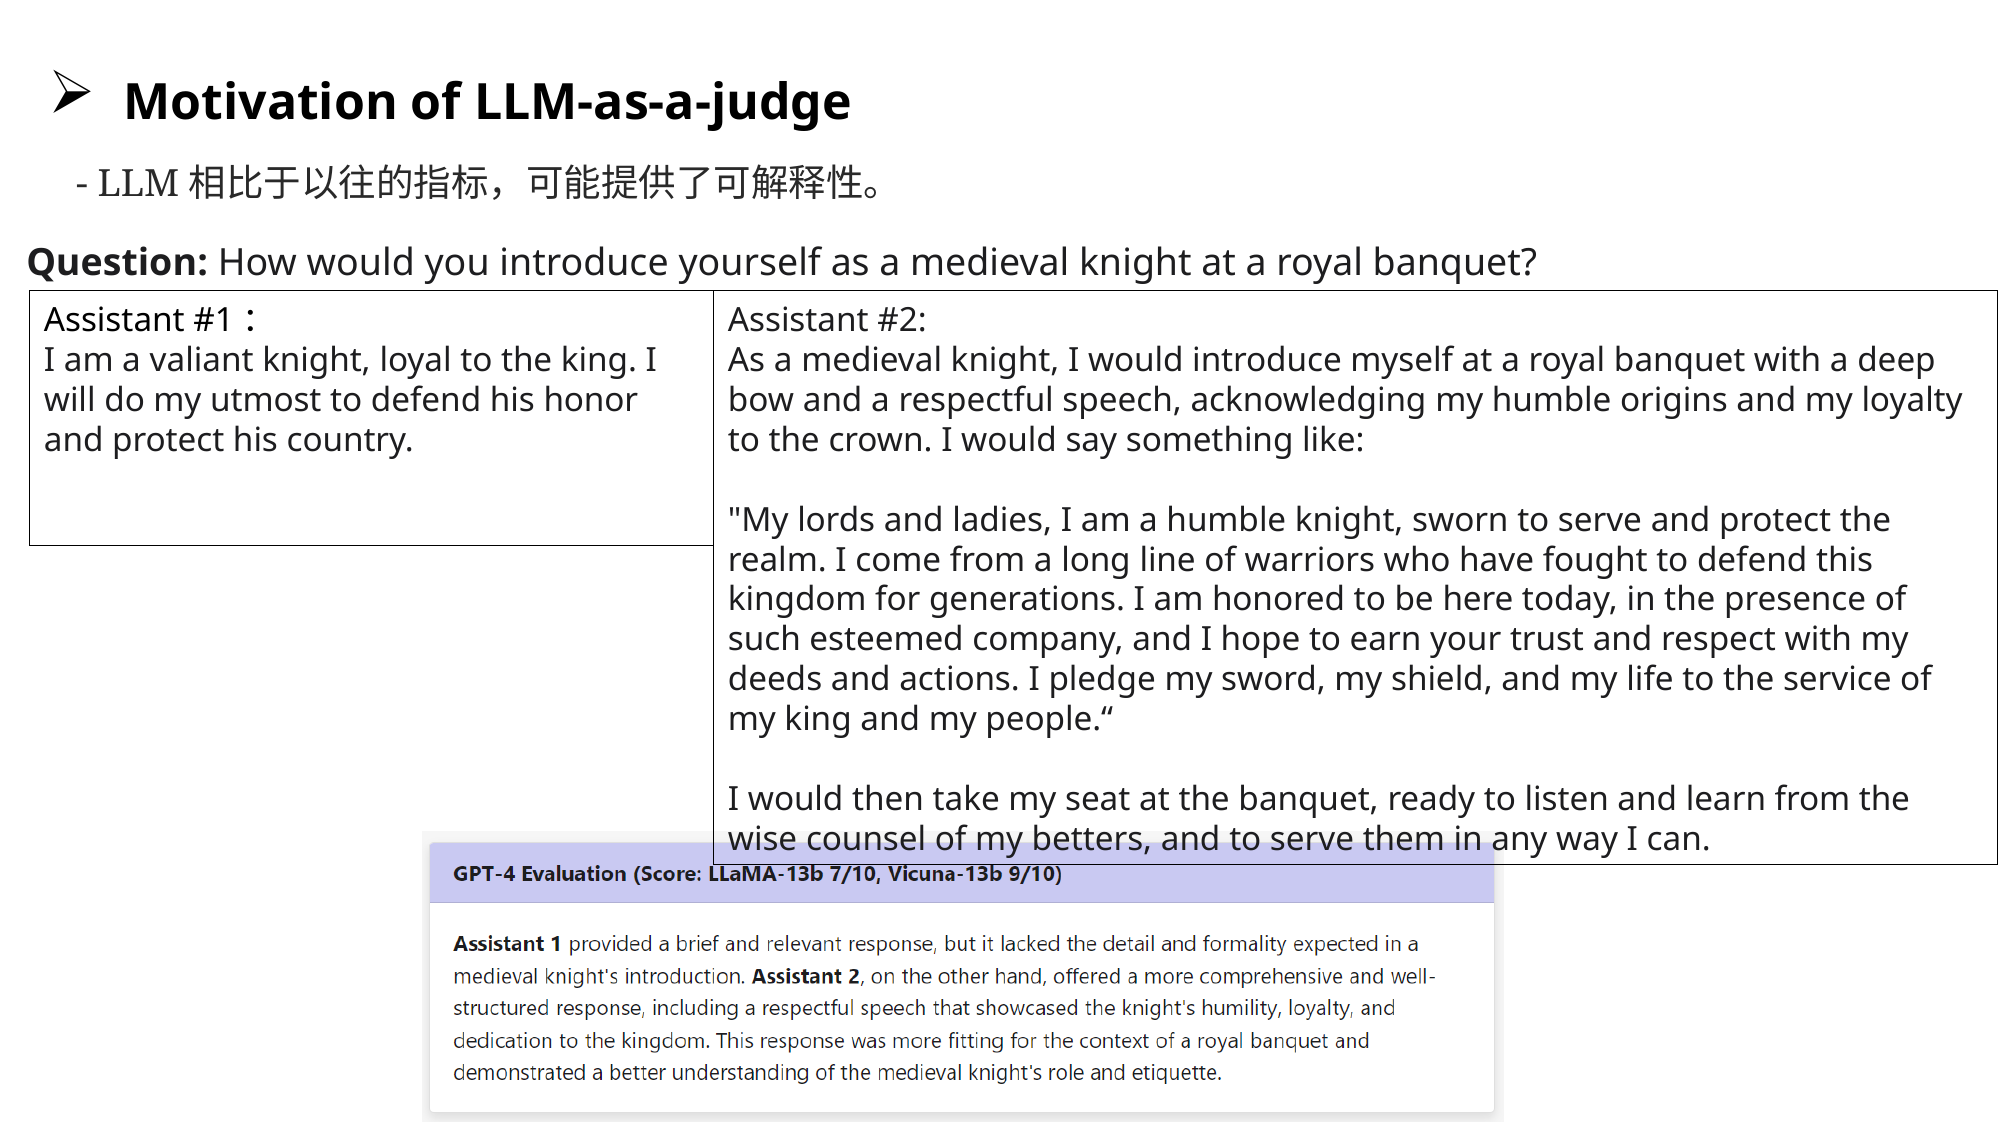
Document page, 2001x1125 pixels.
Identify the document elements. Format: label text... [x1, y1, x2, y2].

picture [422, 830, 1504, 1122]
text_box - LLM相比于以往的指标，可能提供了可解释性。 [61, 106, 963, 212]
text_box Motivation of LLM-as-a-judge [33, 61, 1807, 137]
text_box Question: How would you introduce yourself as a medieval knight at a royal banquet? [11, 230, 1554, 290]
text_box Assistant #1： I am a valiant knight, loyal to the king. I will do my utmost to defend his honor and protect his country. [29, 290, 713, 546]
text_box Assistant #2: As a medieval knight, I would introduce myself at a royal banquet with a deep bow and a respectful speech, acknowledging my humble origins and my loyalty to the crown. I would say something like: "My lords and ladies, I am a humble knight, sworn to serve and protect the realm. I come from a long line of warriors who have fought to defend this kingdom for generations. I am honored to be here today, in the presence of such esteemed company, and I hope to earn your trust and respect with my deeds and actions. I pledge my sword, my shield, and my life to the service of my king and my people.“ I would then take my seat at the banquet, ready to listen and learn from the wise counsel of my betters, and to serve them in any way I can. [713, 290, 1998, 865]
